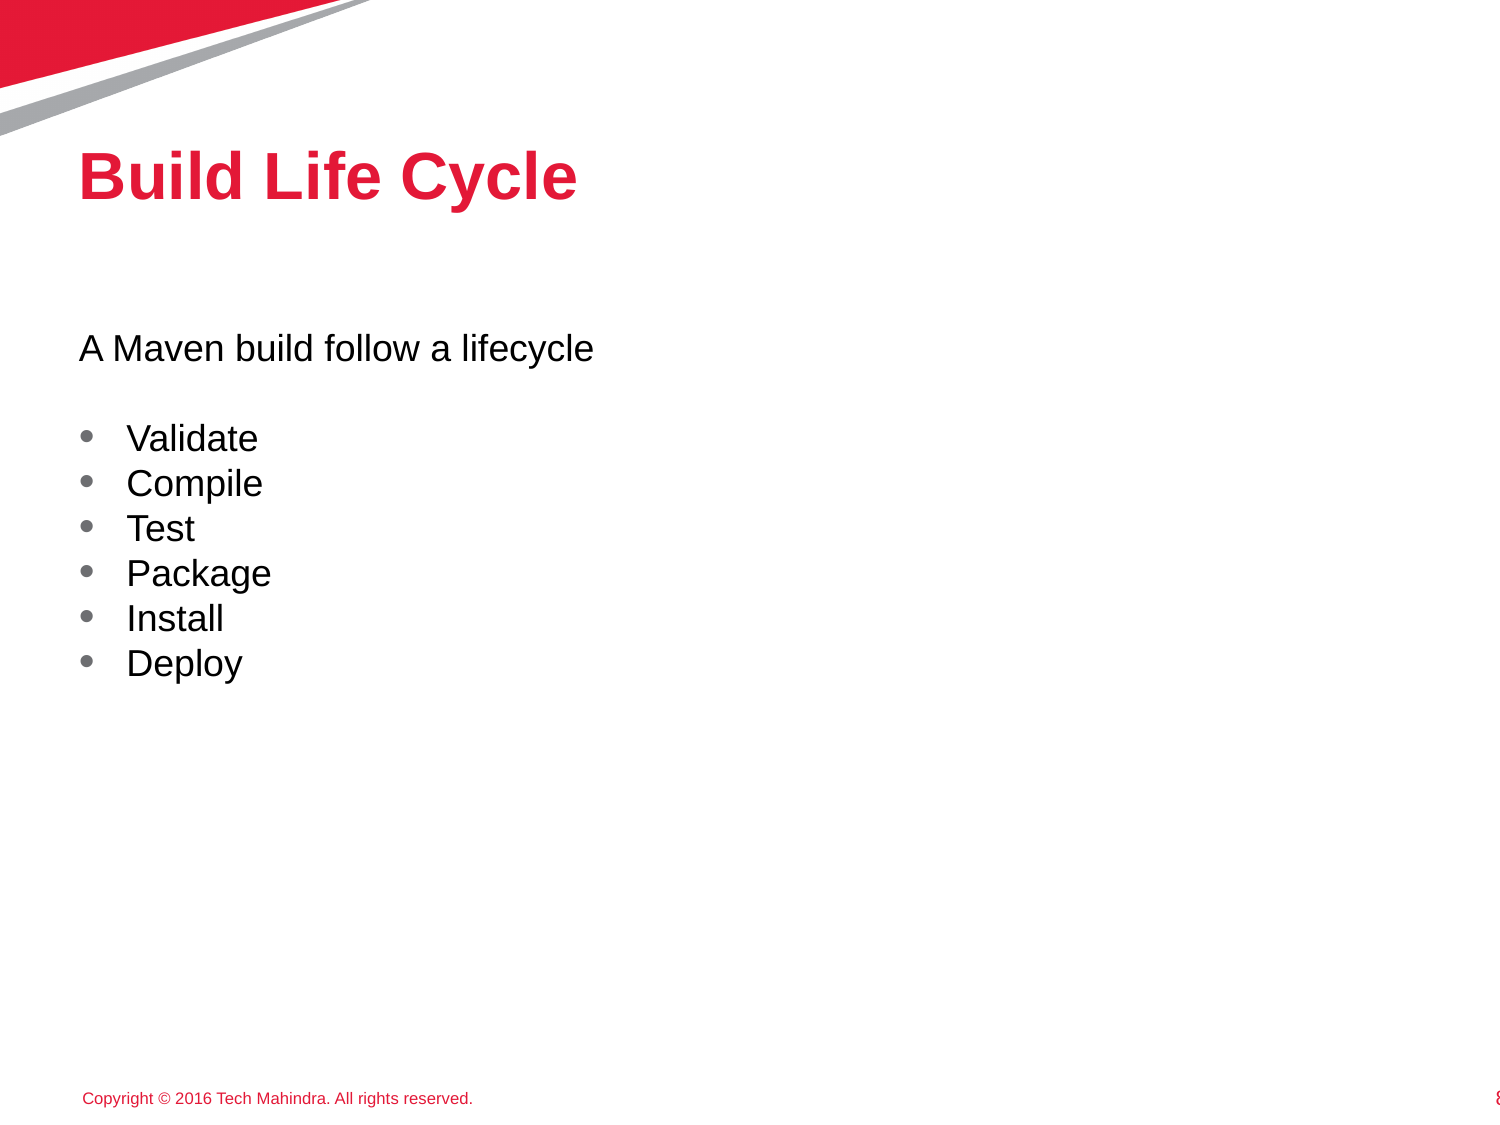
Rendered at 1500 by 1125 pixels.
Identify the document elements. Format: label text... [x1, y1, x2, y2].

picture [0, 0, 373, 136]
title Build Life Cycle [78, 92, 1429, 215]
list A Maven build follow a lifecycle Validate Compile Test Package Install Deploy [78, 323, 1429, 733]
